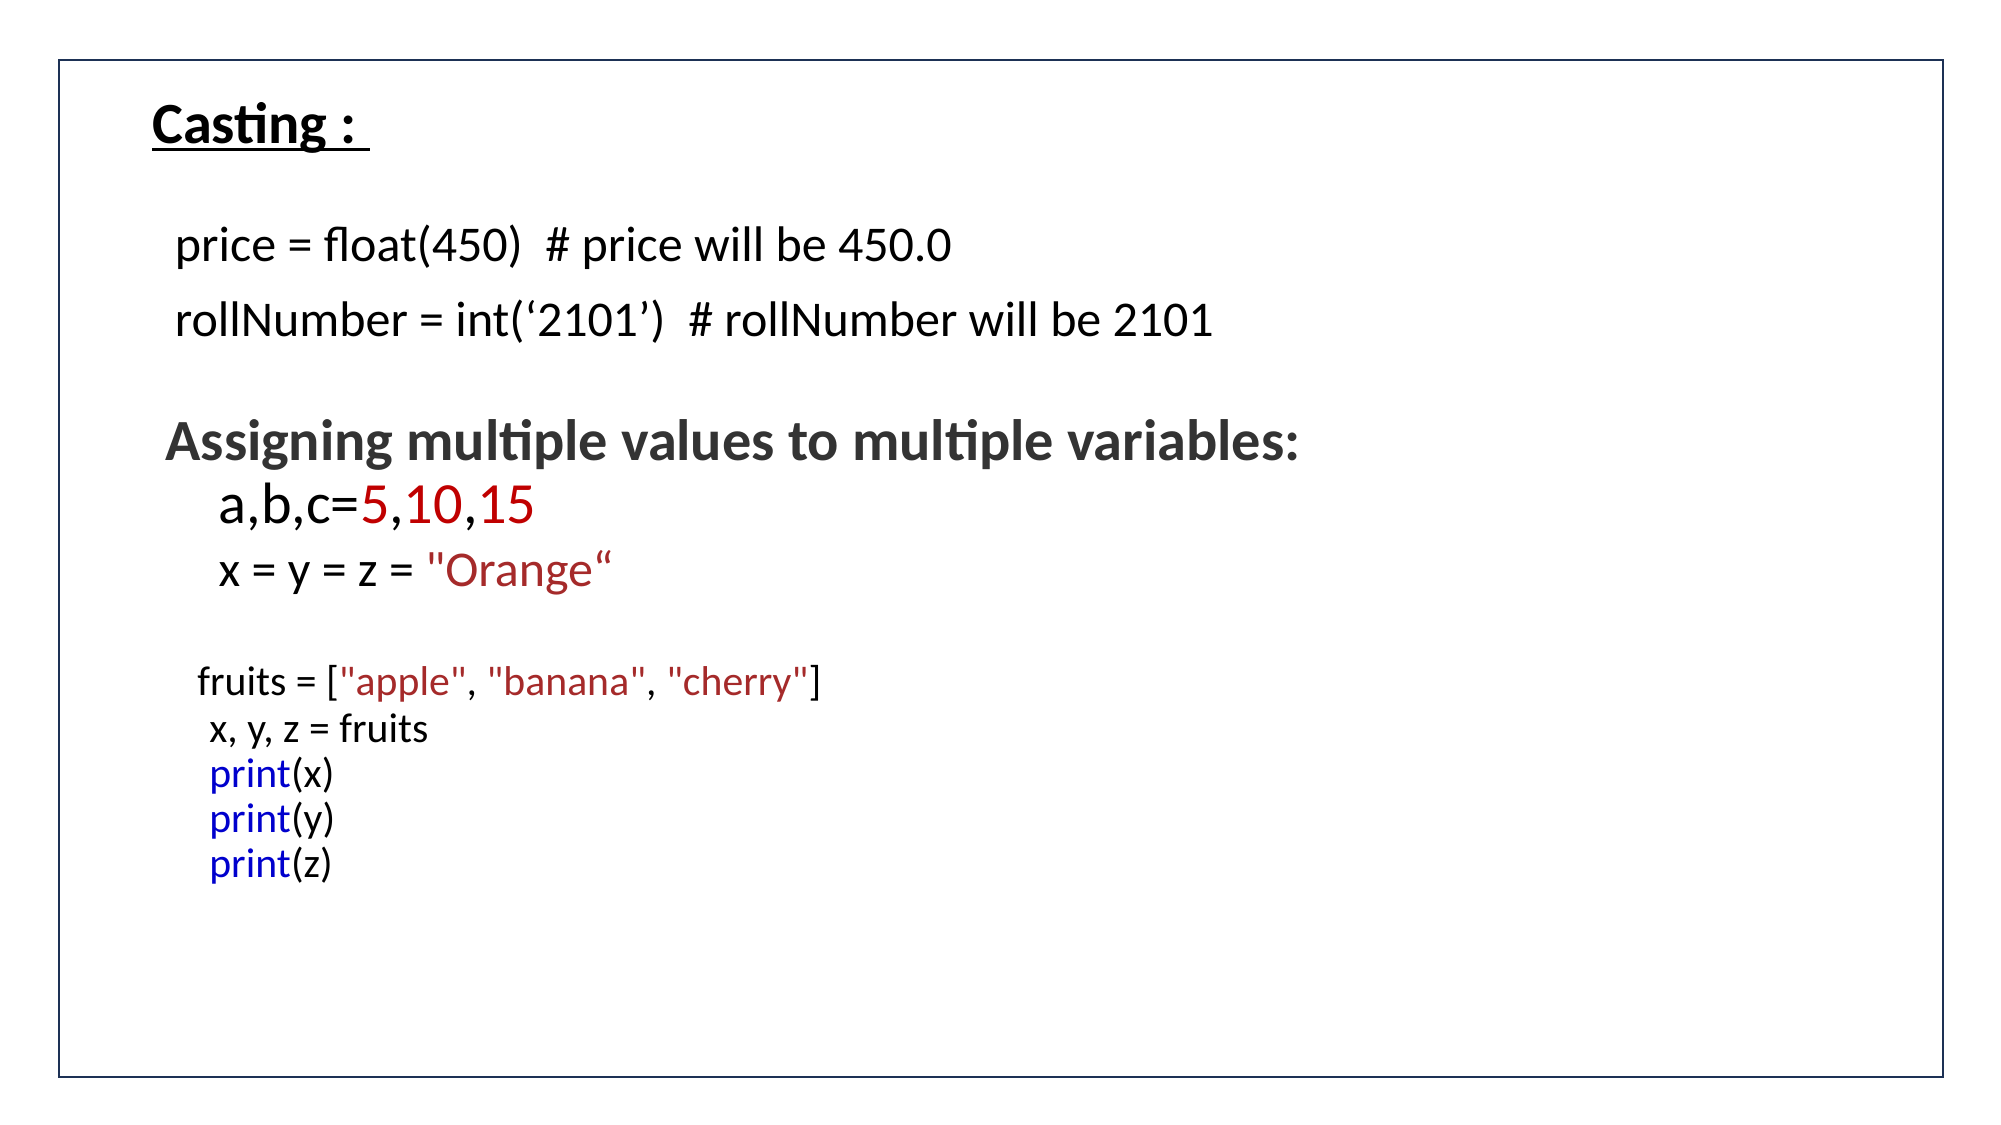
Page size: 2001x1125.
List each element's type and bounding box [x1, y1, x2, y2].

text_box [58, 59, 1944, 1078]
